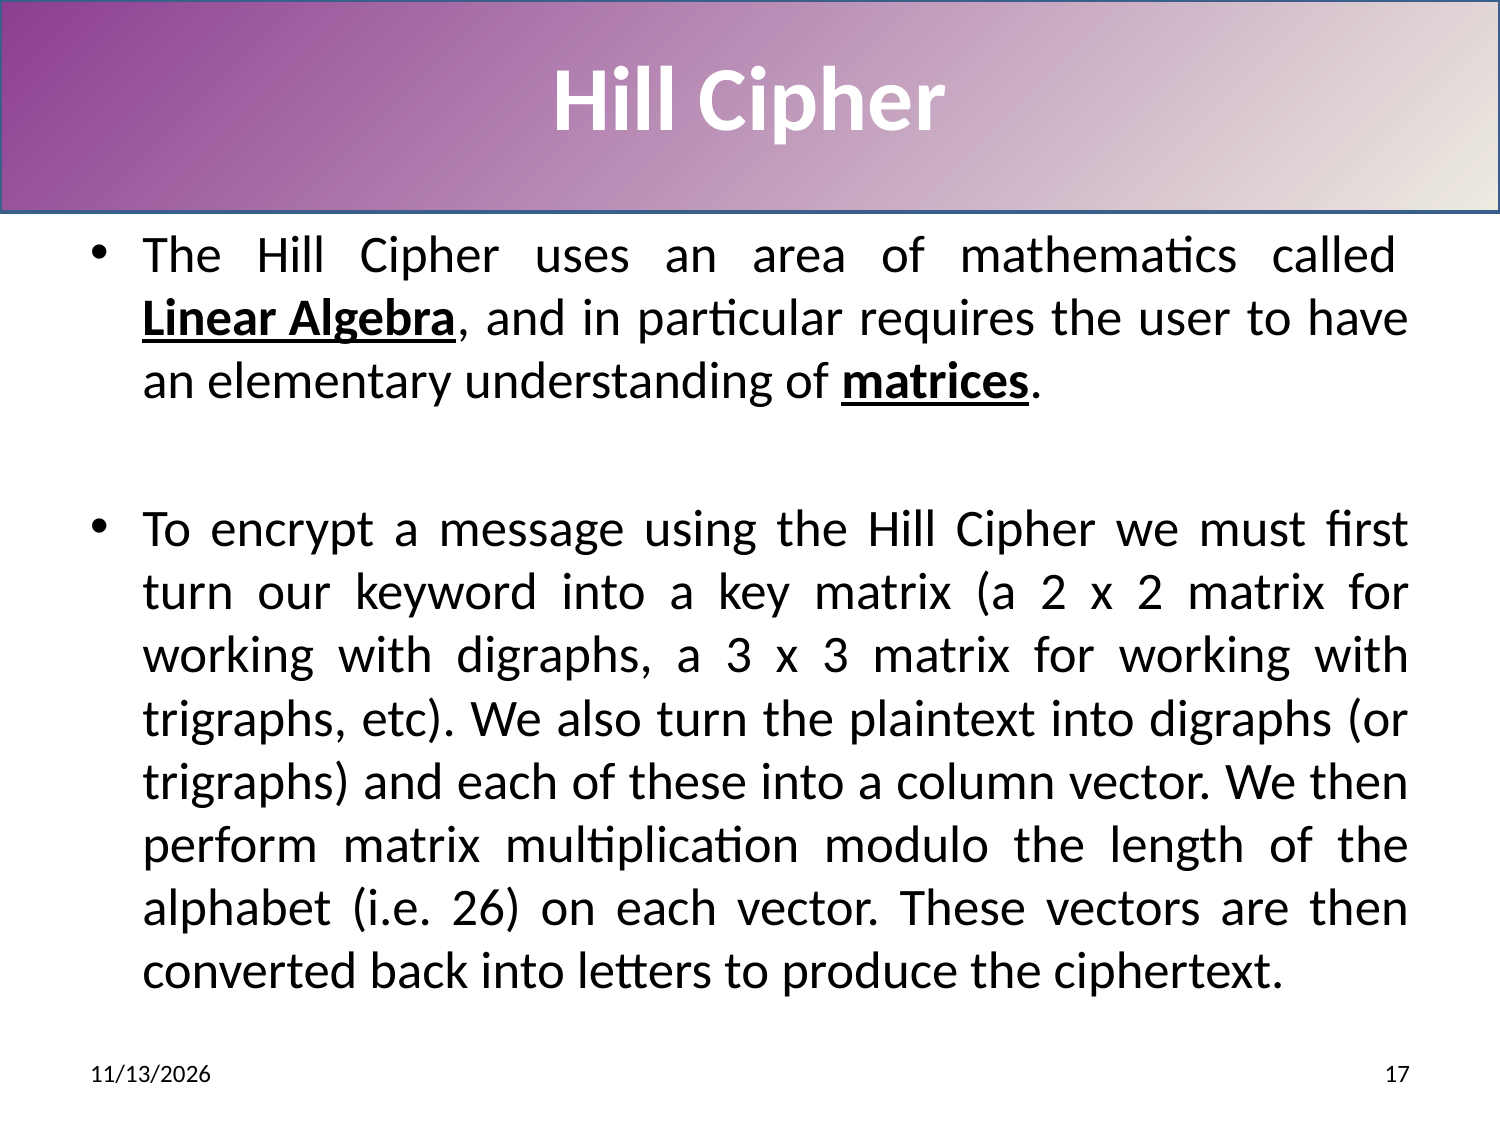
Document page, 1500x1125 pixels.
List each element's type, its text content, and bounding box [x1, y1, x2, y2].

title Hill Cipher [75, 0, 1425, 188]
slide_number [75, 1042, 425, 1103]
text_box [0, 0, 1500, 214]
list The Hill Cipher uses an area of mathematics called Linear Algebra, and in particular requires the user to have an elementary understanding of matrices. To encrypt a message using the Hill Cipher we must first turn our keyword into a key matrix (a 2 x 2 matrix for working with digraphs, a 3 x 3 matrix for working with trigraphs, etc). We also turn the plaintext into digraphs (or trigraphs) and each of these into a column vector. We then perform matrix multiplication modulo the length of the alphabet (i.e. 26) on each vector. These vectors are then converted back into letters to produce the ciphertext. [75, 212, 1425, 1075]
slide_number 17 [1074, 1042, 1425, 1103]
